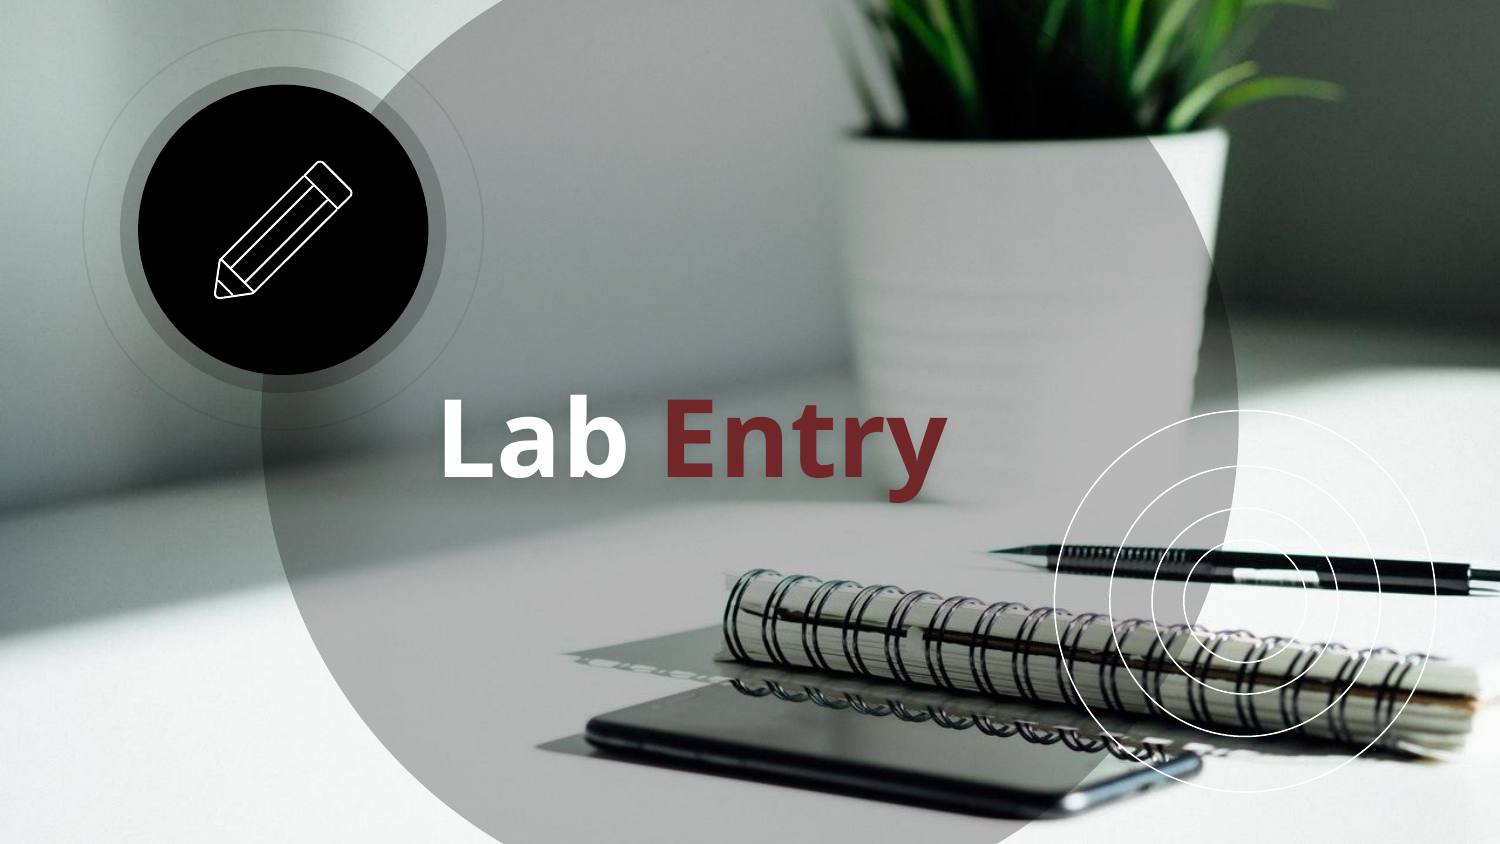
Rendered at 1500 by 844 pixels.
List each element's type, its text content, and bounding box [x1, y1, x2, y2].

title Lab Entry [304, 339, 1079, 529]
picture [0, 0, 1500, 844]
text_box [214, 161, 352, 299]
